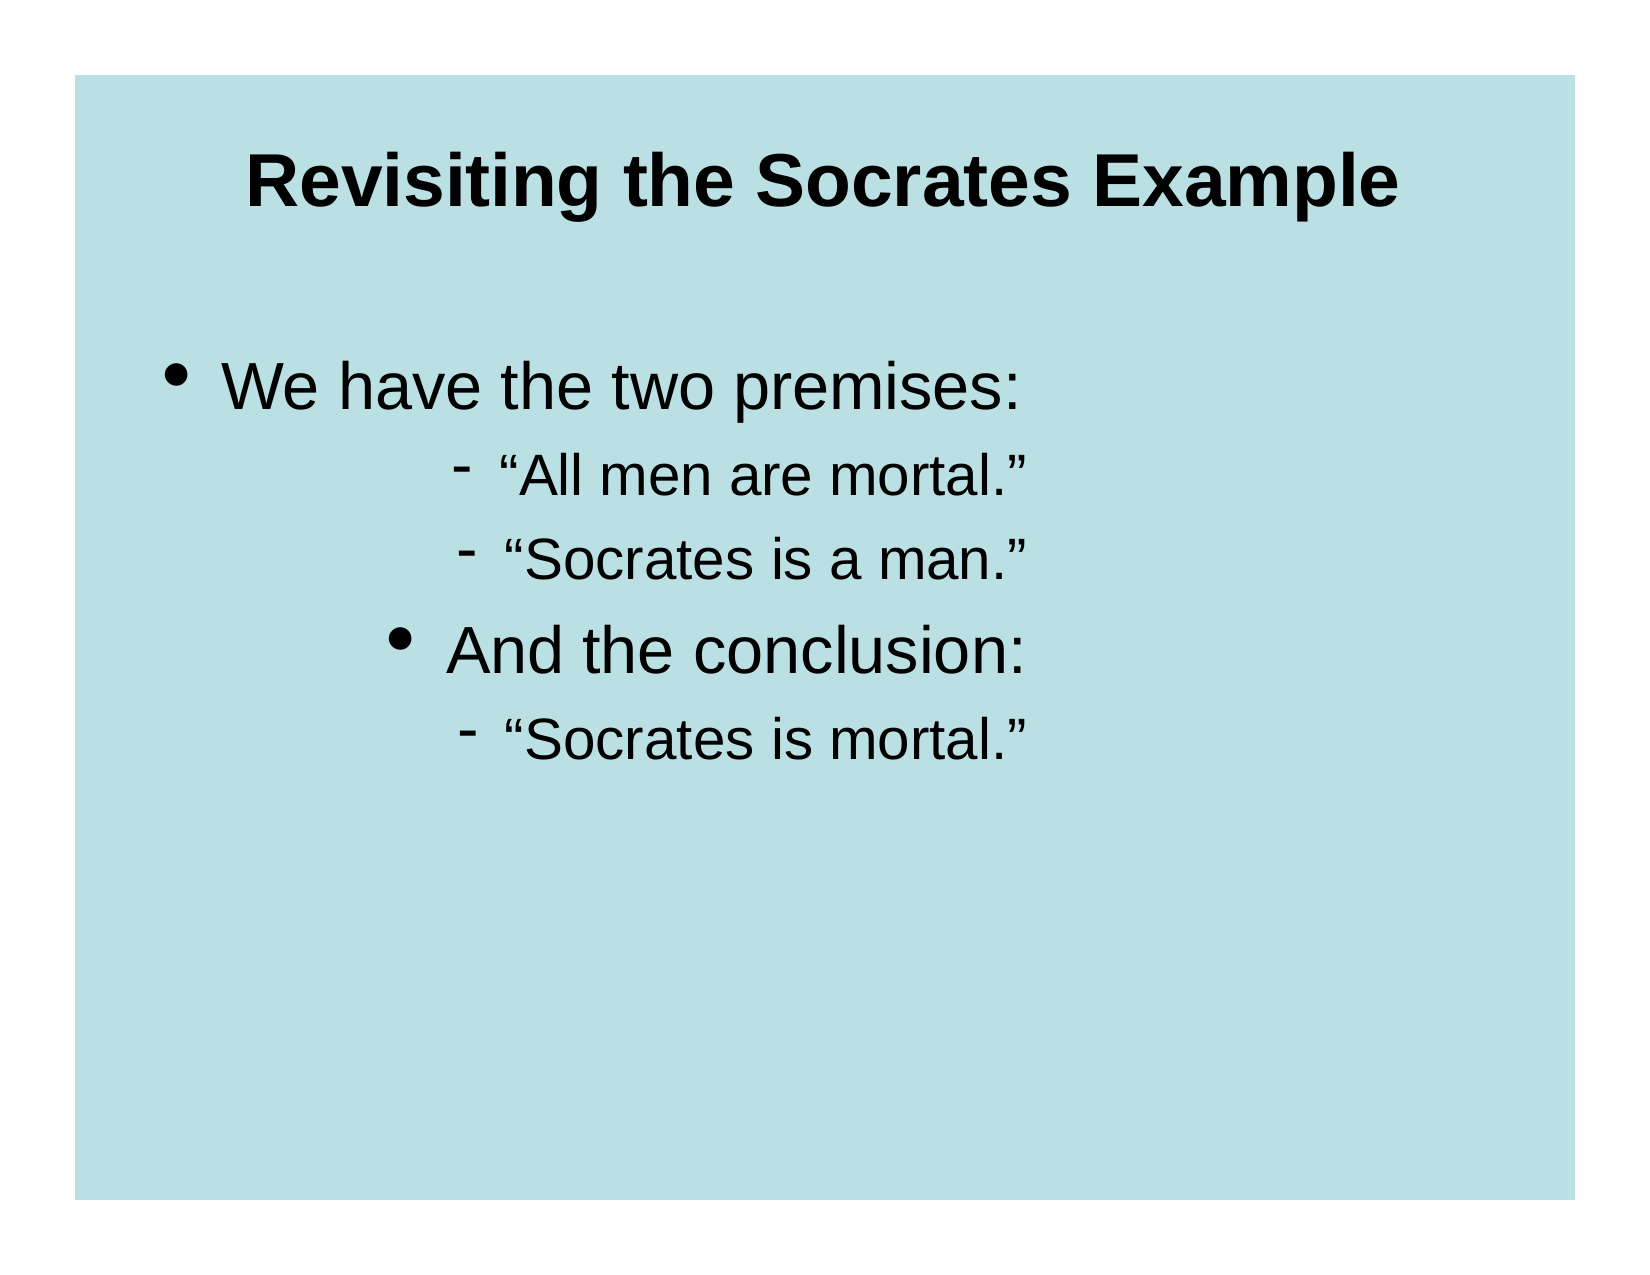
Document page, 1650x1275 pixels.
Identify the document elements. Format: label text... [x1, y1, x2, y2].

text_box We have the two premises: “All men are mortal.” “Socrates is a man.” And the conclusion: “Socrates is mortal.” [162, 324, 1027, 772]
text_box Revisiting the Socrates Example [243, 129, 1406, 345]
